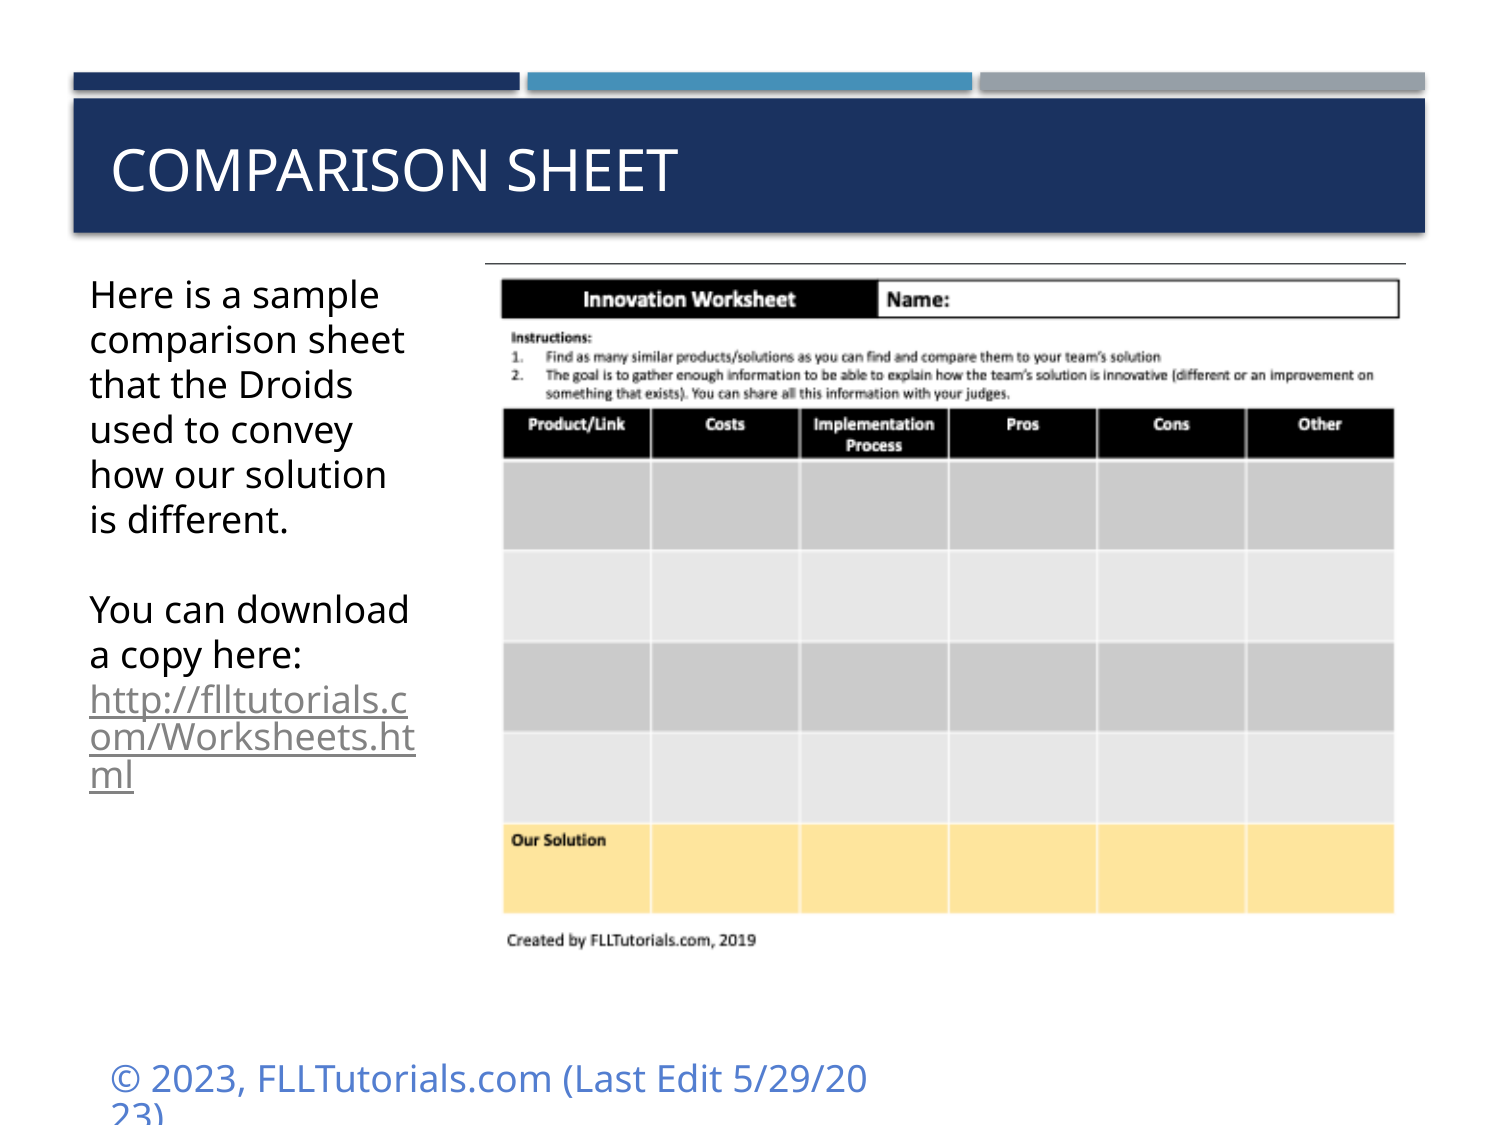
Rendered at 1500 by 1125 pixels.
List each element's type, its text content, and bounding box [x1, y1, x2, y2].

title Comparison sheet [95, 112, 1406, 211]
text_box Here is a sample comparison sheet that the Droids used to convey how our solution is different. You can download a copy here: http://flltutorials.com/Worksheets.html [74, 263, 440, 735]
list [484, 263, 1407, 957]
footer © 2023, FLLTutorials.com (Last Edit 5/29/2023) [95, 1047, 895, 1108]
